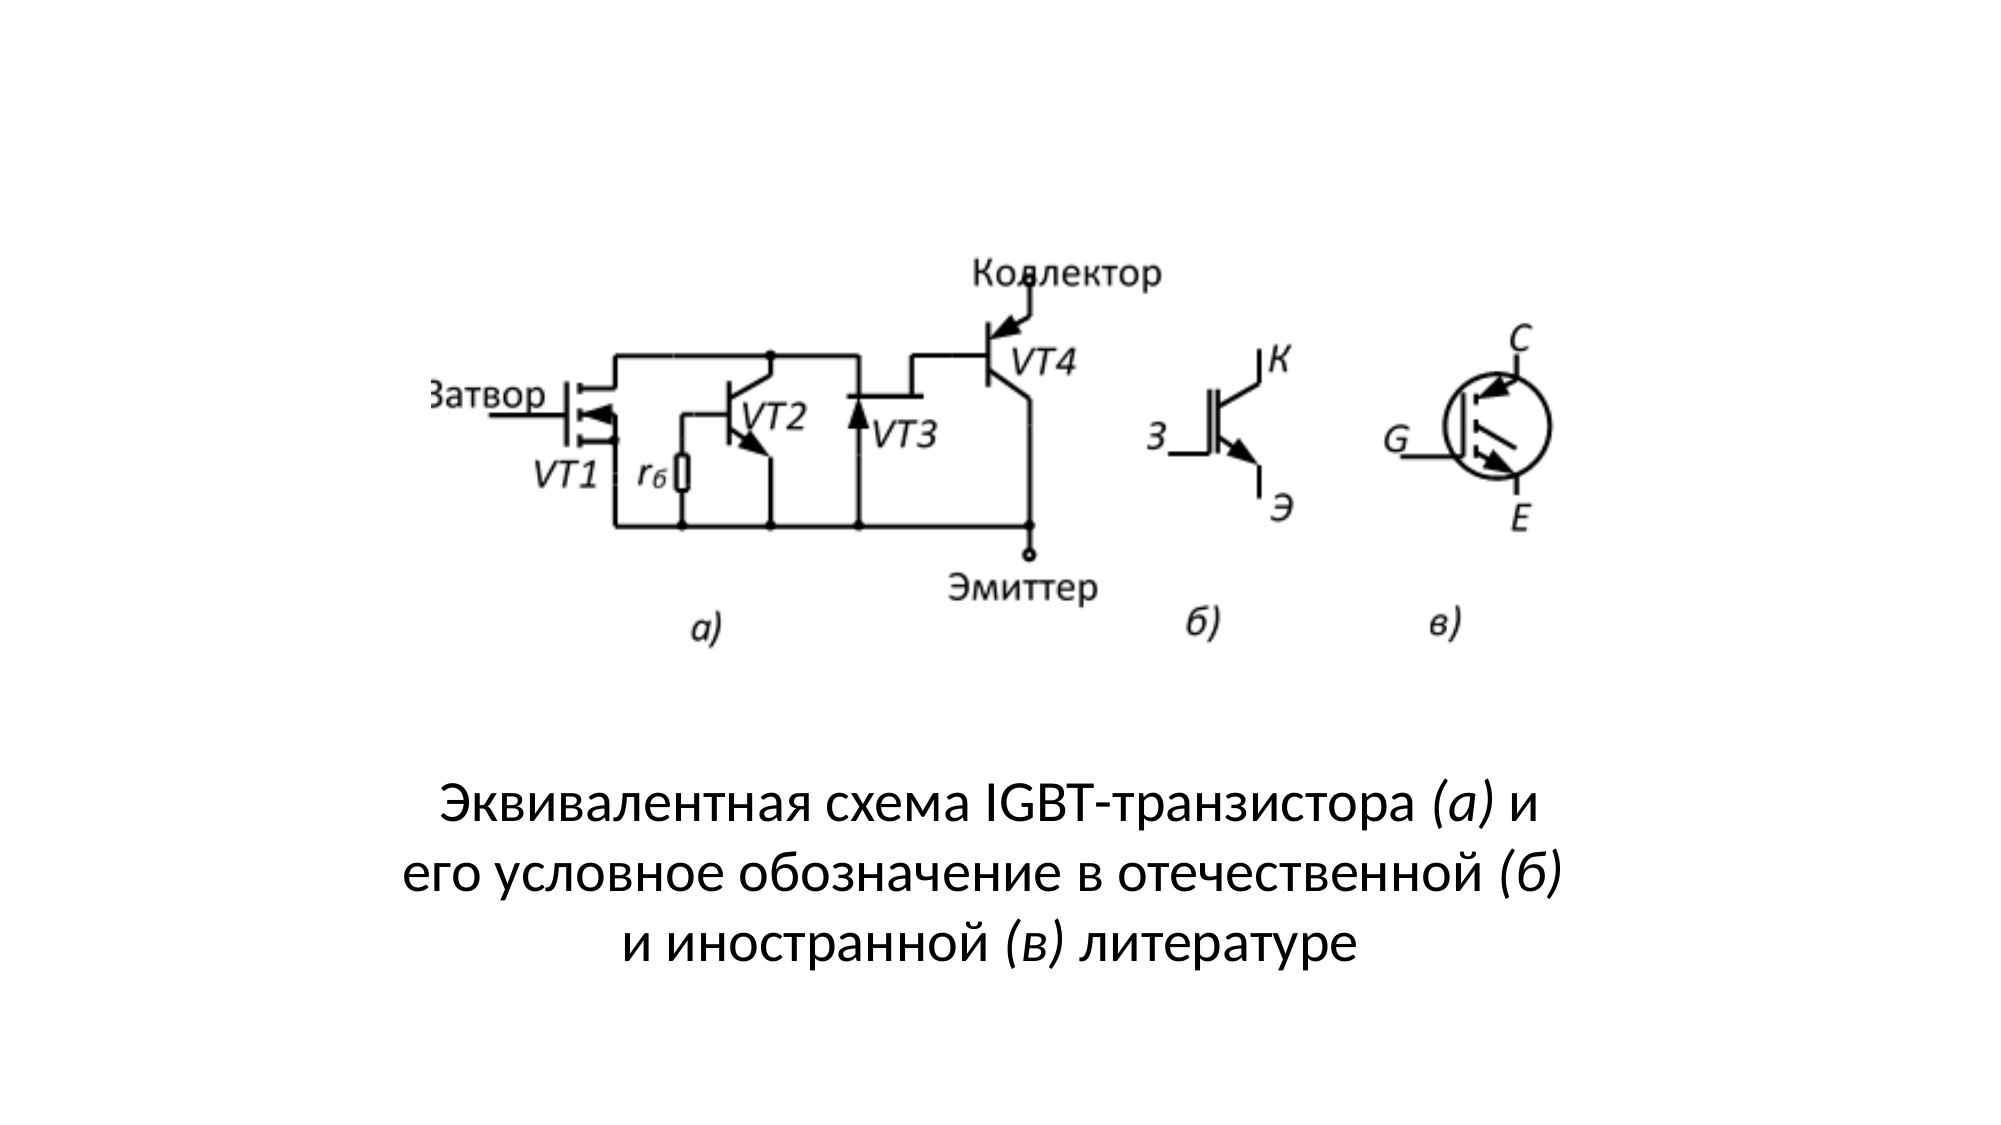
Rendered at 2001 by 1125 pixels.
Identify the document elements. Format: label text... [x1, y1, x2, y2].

picture [431, 253, 1575, 656]
text_box Эквивалентная схема IGBT-транзистора (а) и его условное обозначение в отечественной (б) и иностранной (в) литературе [382, 755, 1598, 981]
